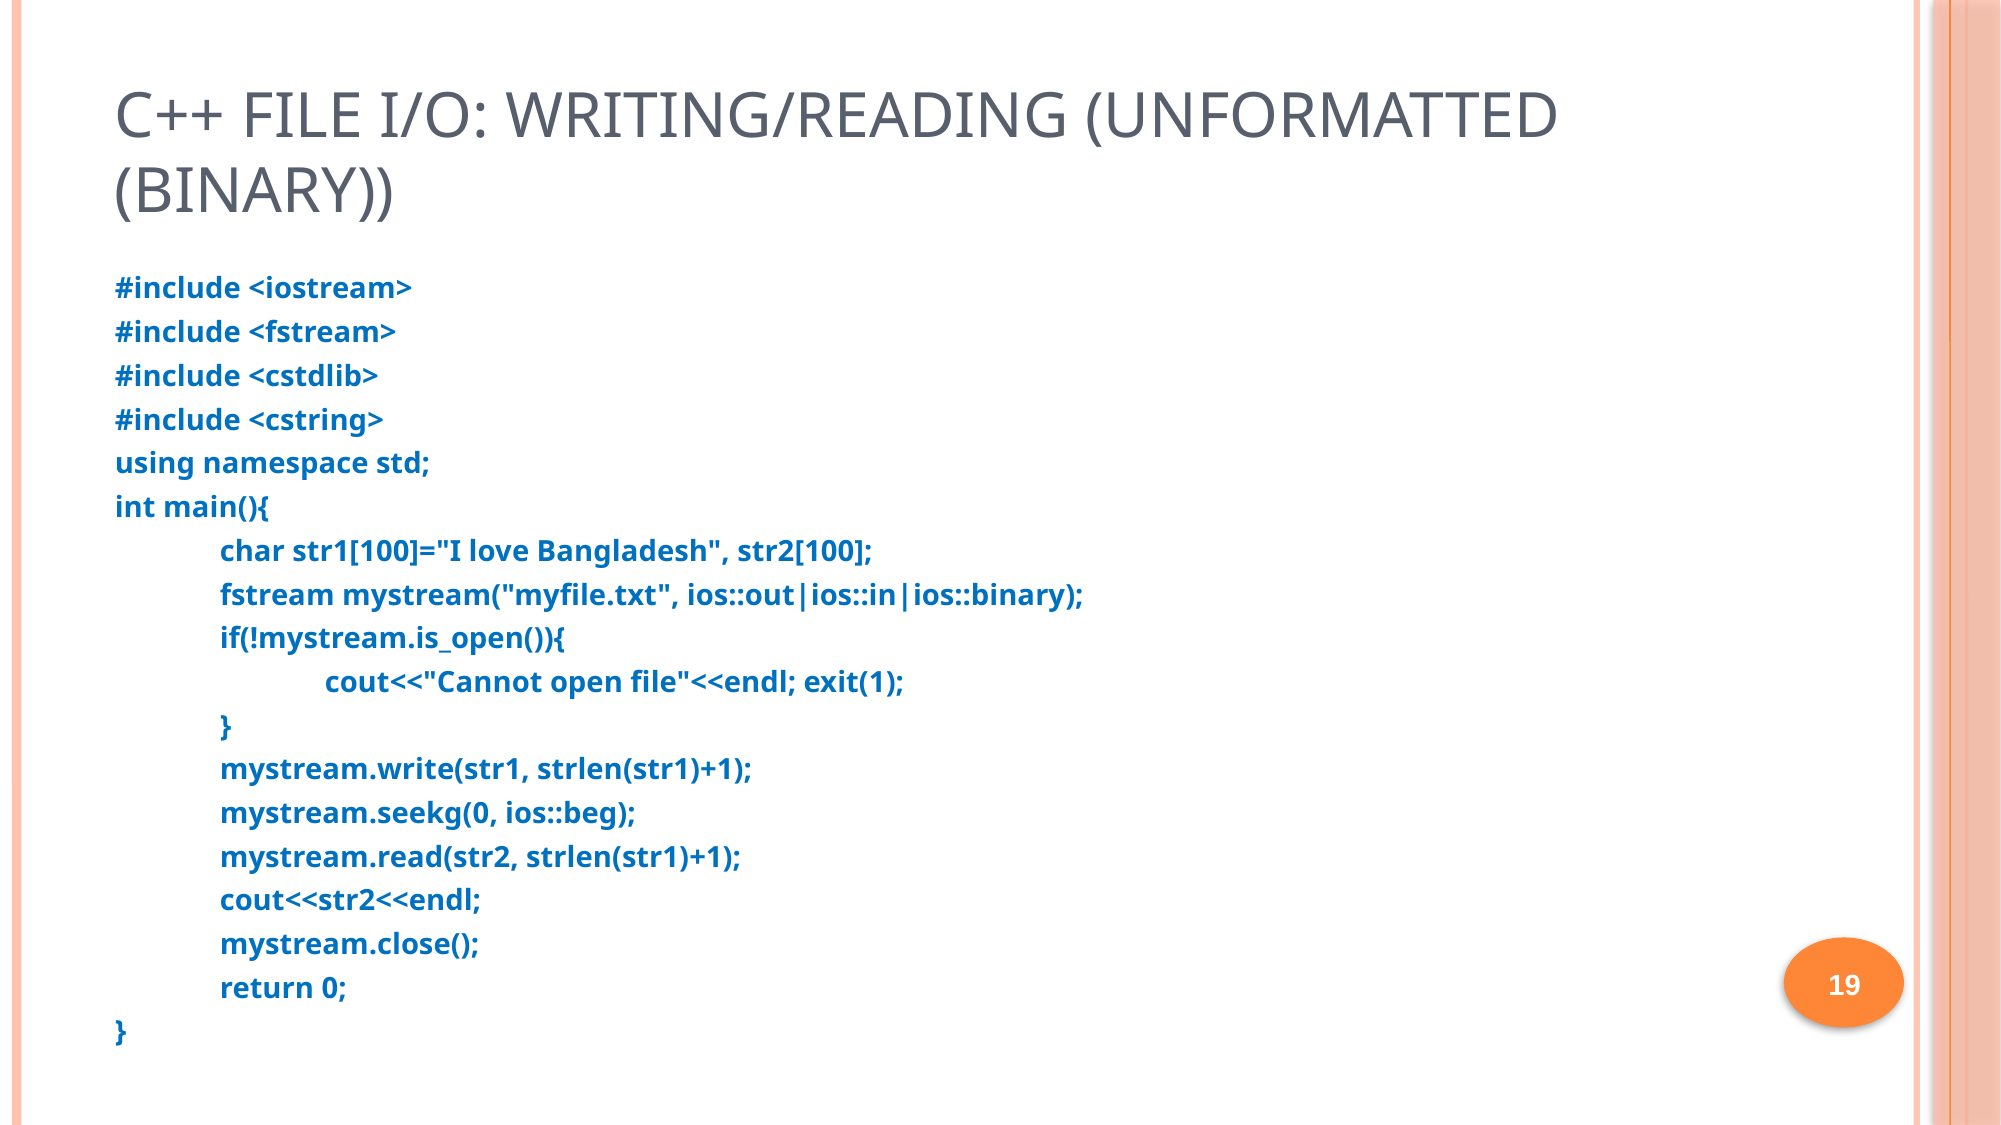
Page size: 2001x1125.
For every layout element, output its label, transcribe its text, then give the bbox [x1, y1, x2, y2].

title C++ File I/O: Writing/Reading (Unformatted (Binary)) [99, 45, 1784, 233]
slide_number 19 [1777, 940, 1912, 1027]
list #include <iostream> #include <fstream> #include <cstdlib> #include <cstring> using namespace std; int main(){ char str1[100]="I love Bangladesh", str2[100]; fstream mystream("myfile.txt", ios::out|ios::in|ios::binary); if(!mystream.is_open()){ cout<<"Cannot open file"<<endl; exit(1); } mystream.write(str1, strlen(str1)+1); mystream.seekg(0, ios::beg); mystream.read(str2, strlen(str1)+1); cout<<str2<<endl; mystream.close(); return 0; } [99, 262, 1734, 1062]
